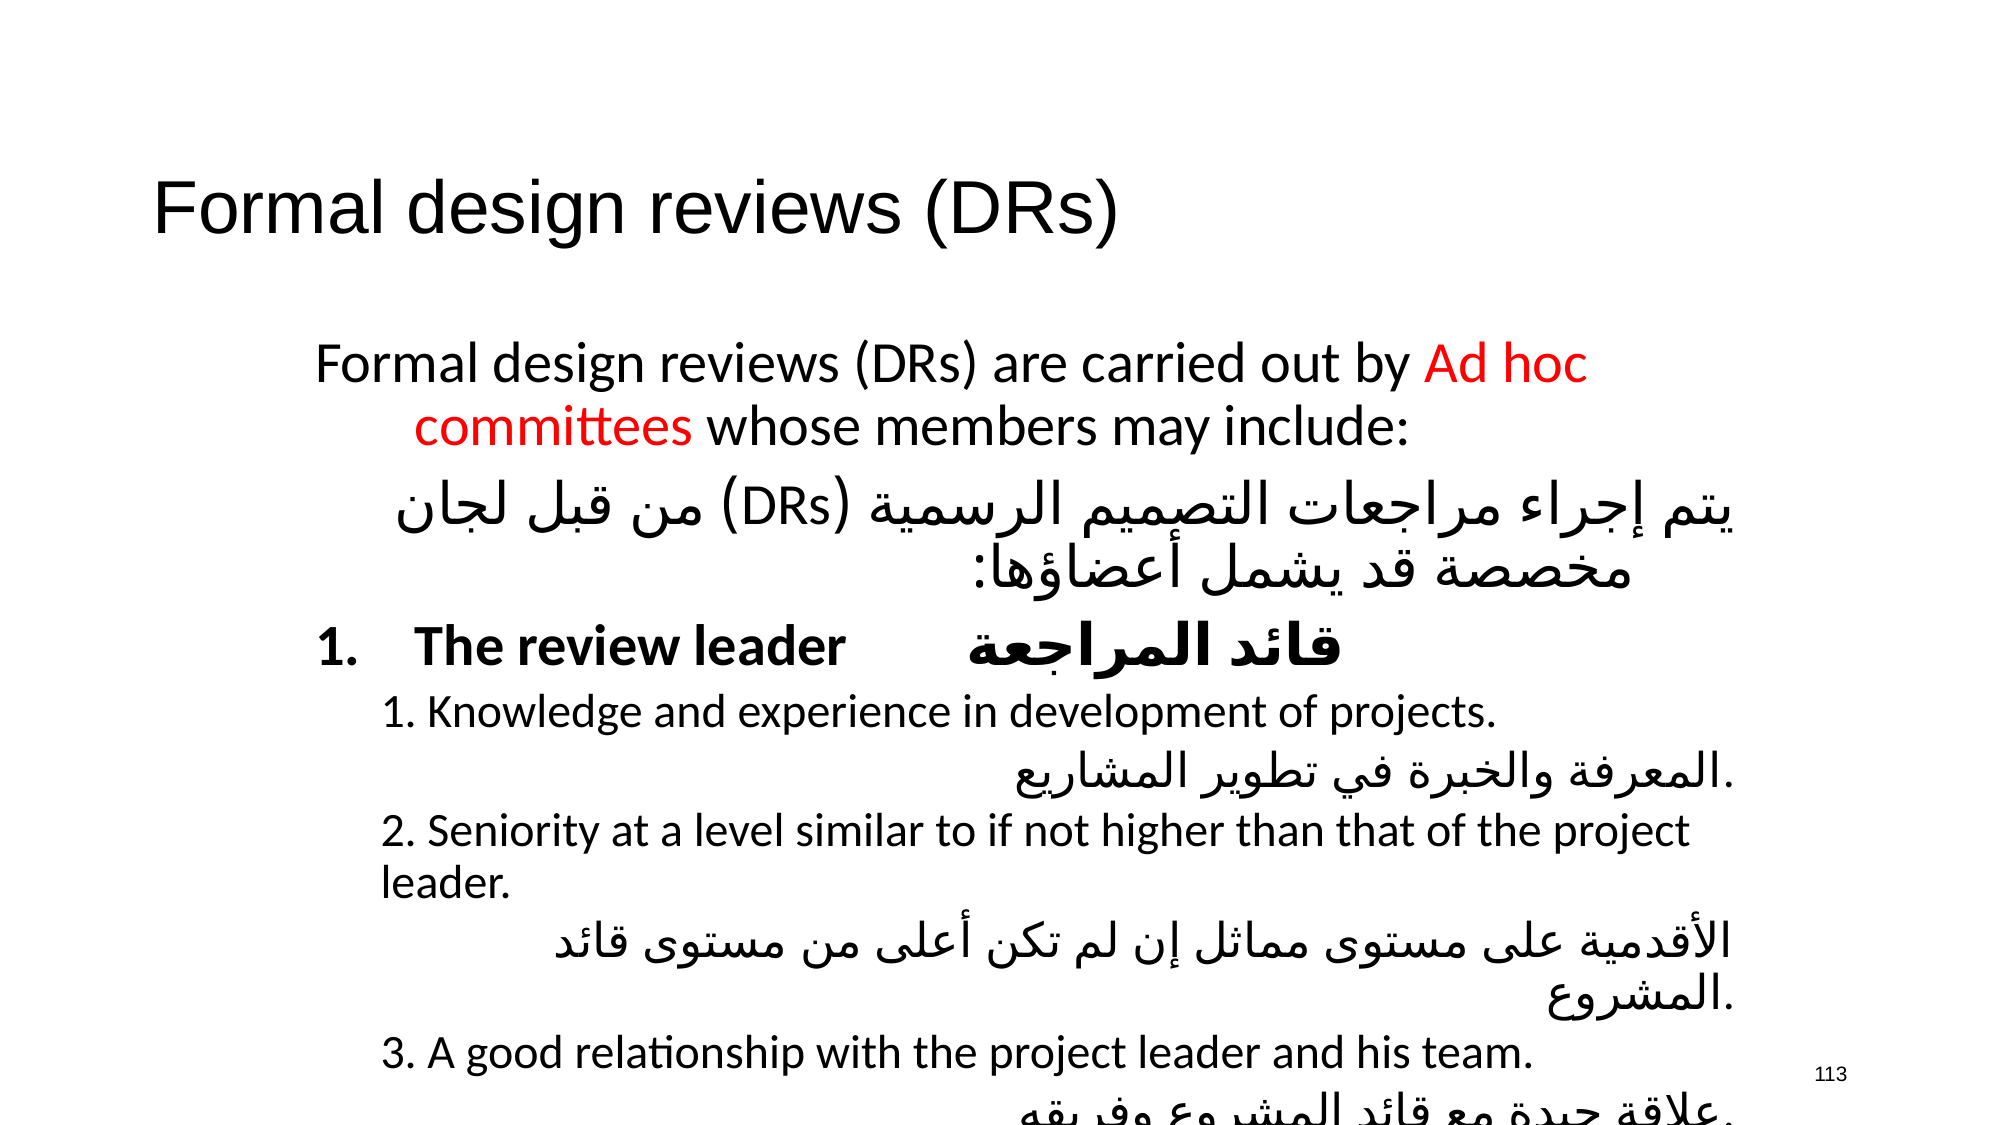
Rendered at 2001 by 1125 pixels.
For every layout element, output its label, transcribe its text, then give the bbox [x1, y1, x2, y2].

slide_number 113 [1412, 1042, 1863, 1103]
title Formal design reviews (DRs) [137, 59, 1863, 278]
list Formal design reviews (DRs) are carried out by Ad hoc committees whose members may include: يتم إجراء مراجعات التصميم الرسمية (DRs) من قبل لجان مخصصة قد يشمل أعضاؤها: The review leader قائد المراجعة 1. Knowledge and experience in development of projects. المعرفة والخبرة في تطوير المشاريع. 2. Seniority at a level similar to if not higher than that of the project leader. الأقدمية على مستوى مماثل إن لم تكن أعلى من مستوى قائد المشروع. 3. A good relationship with the project leader and his team. علاقة جيدة مع قائد المشروع وفريقه. [300, 324, 1750, 1000]
